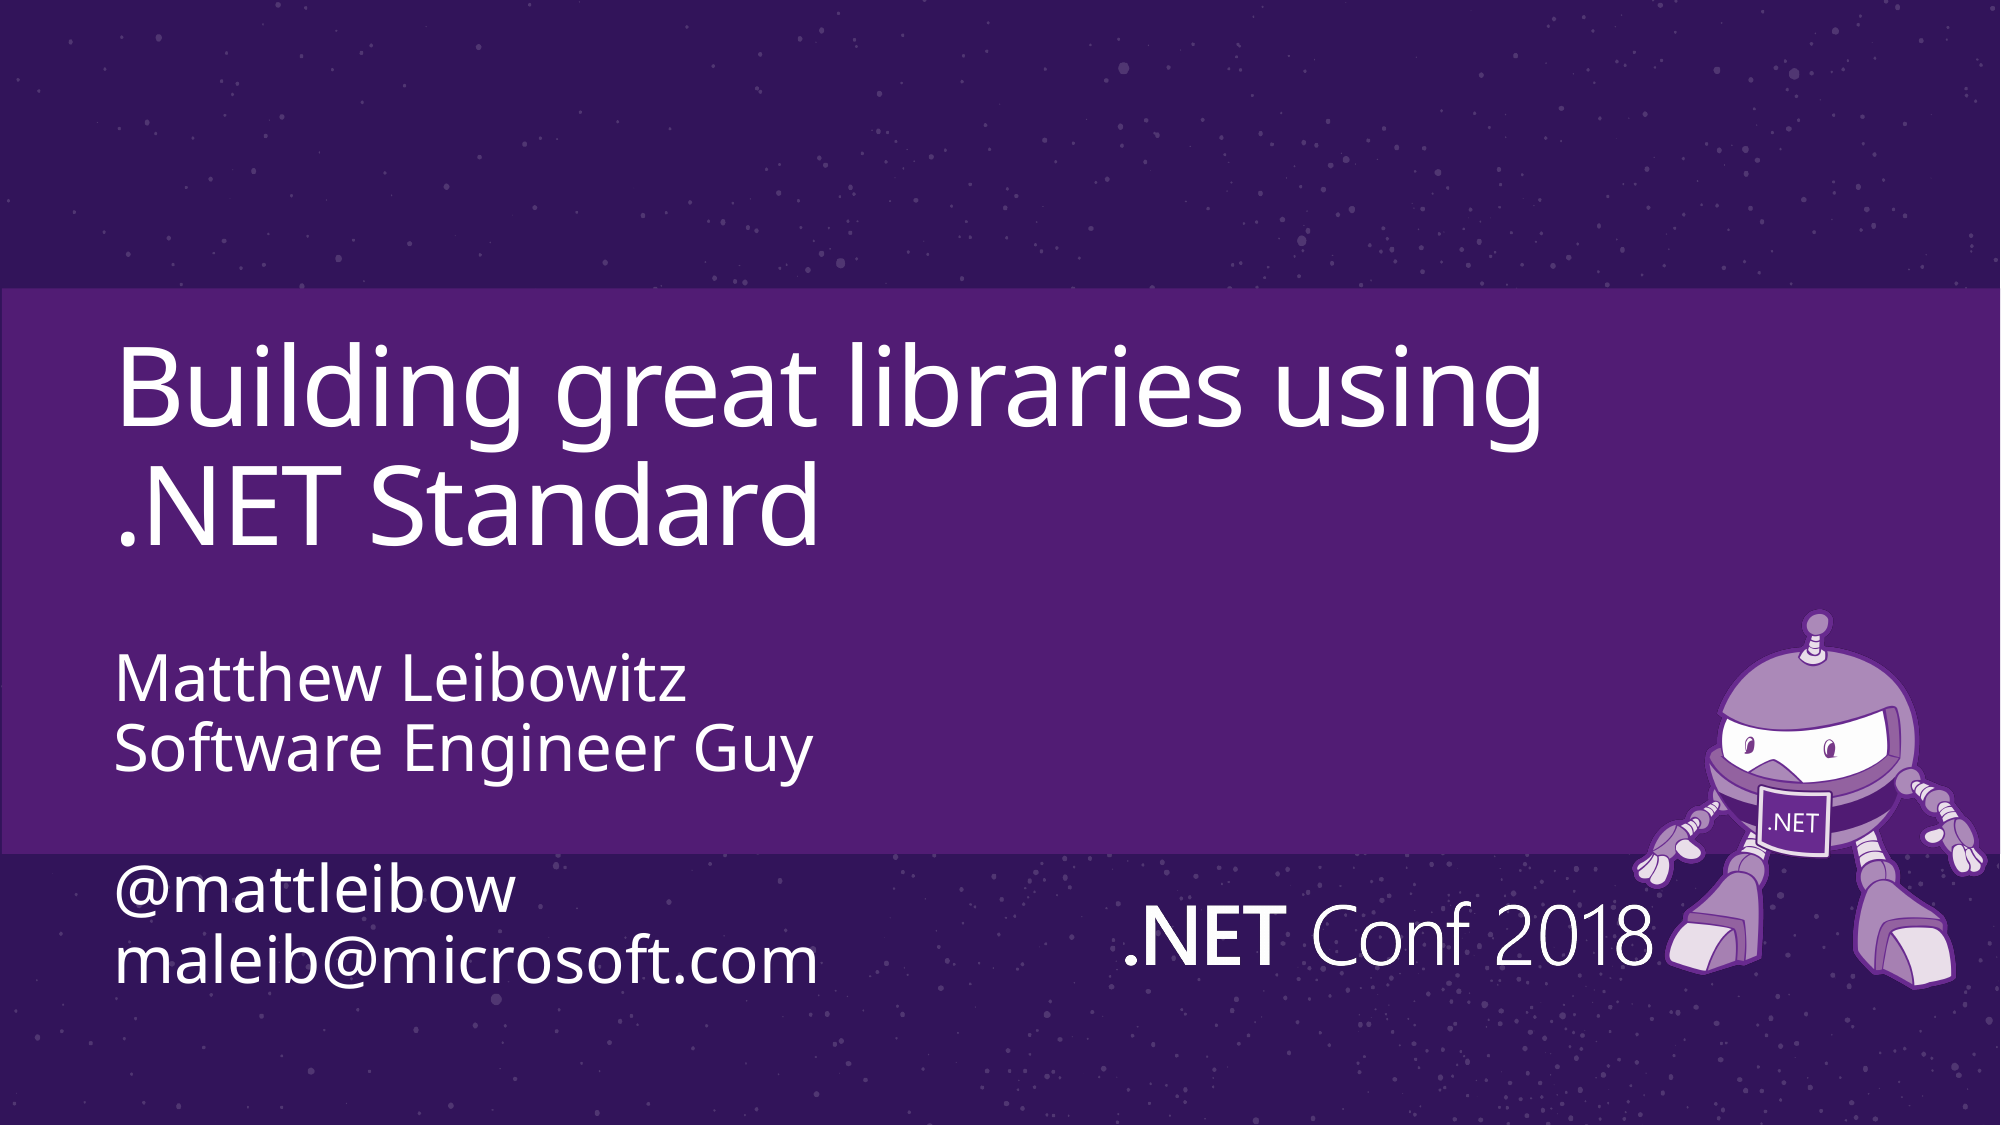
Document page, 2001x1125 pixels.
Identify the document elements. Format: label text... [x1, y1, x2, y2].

title Building great libraries using .NET Standard [89, 315, 1904, 610]
picture [0, 0, 2000, 1125]
list Matthew Leibowitz Software Engineer Guy @mattleibow maleib@microsoft.com [89, 626, 1707, 819]
